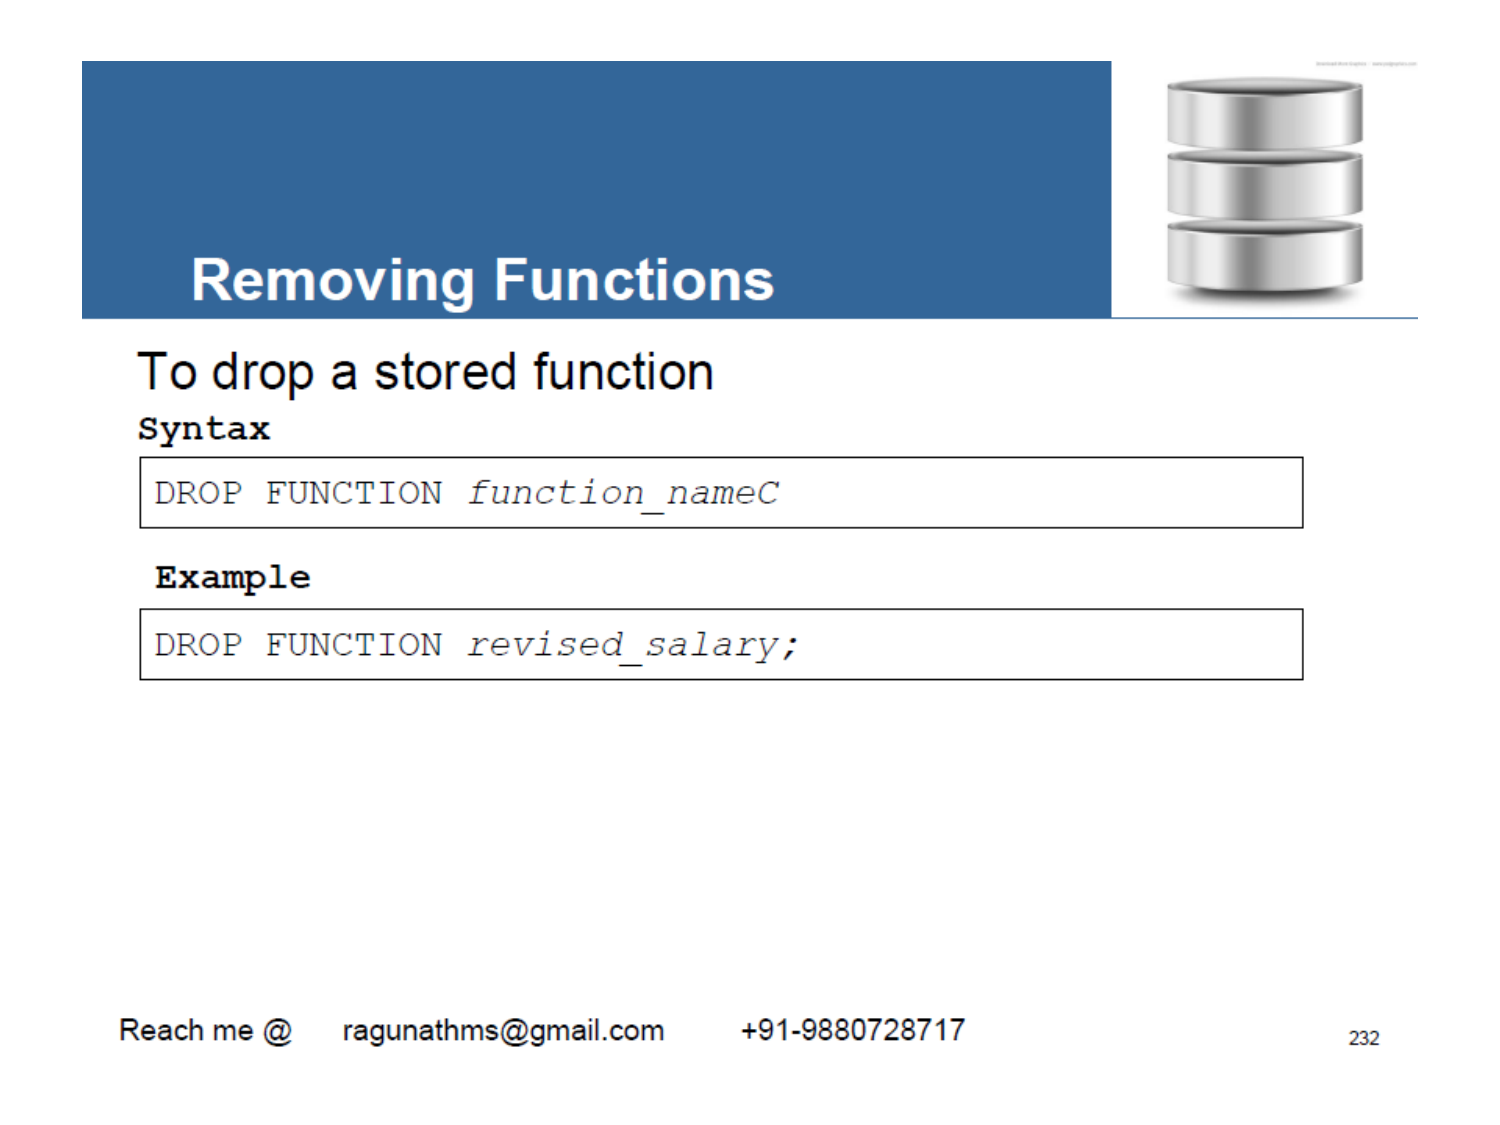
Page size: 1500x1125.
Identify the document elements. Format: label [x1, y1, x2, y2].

picture [81, 61, 1419, 1064]
